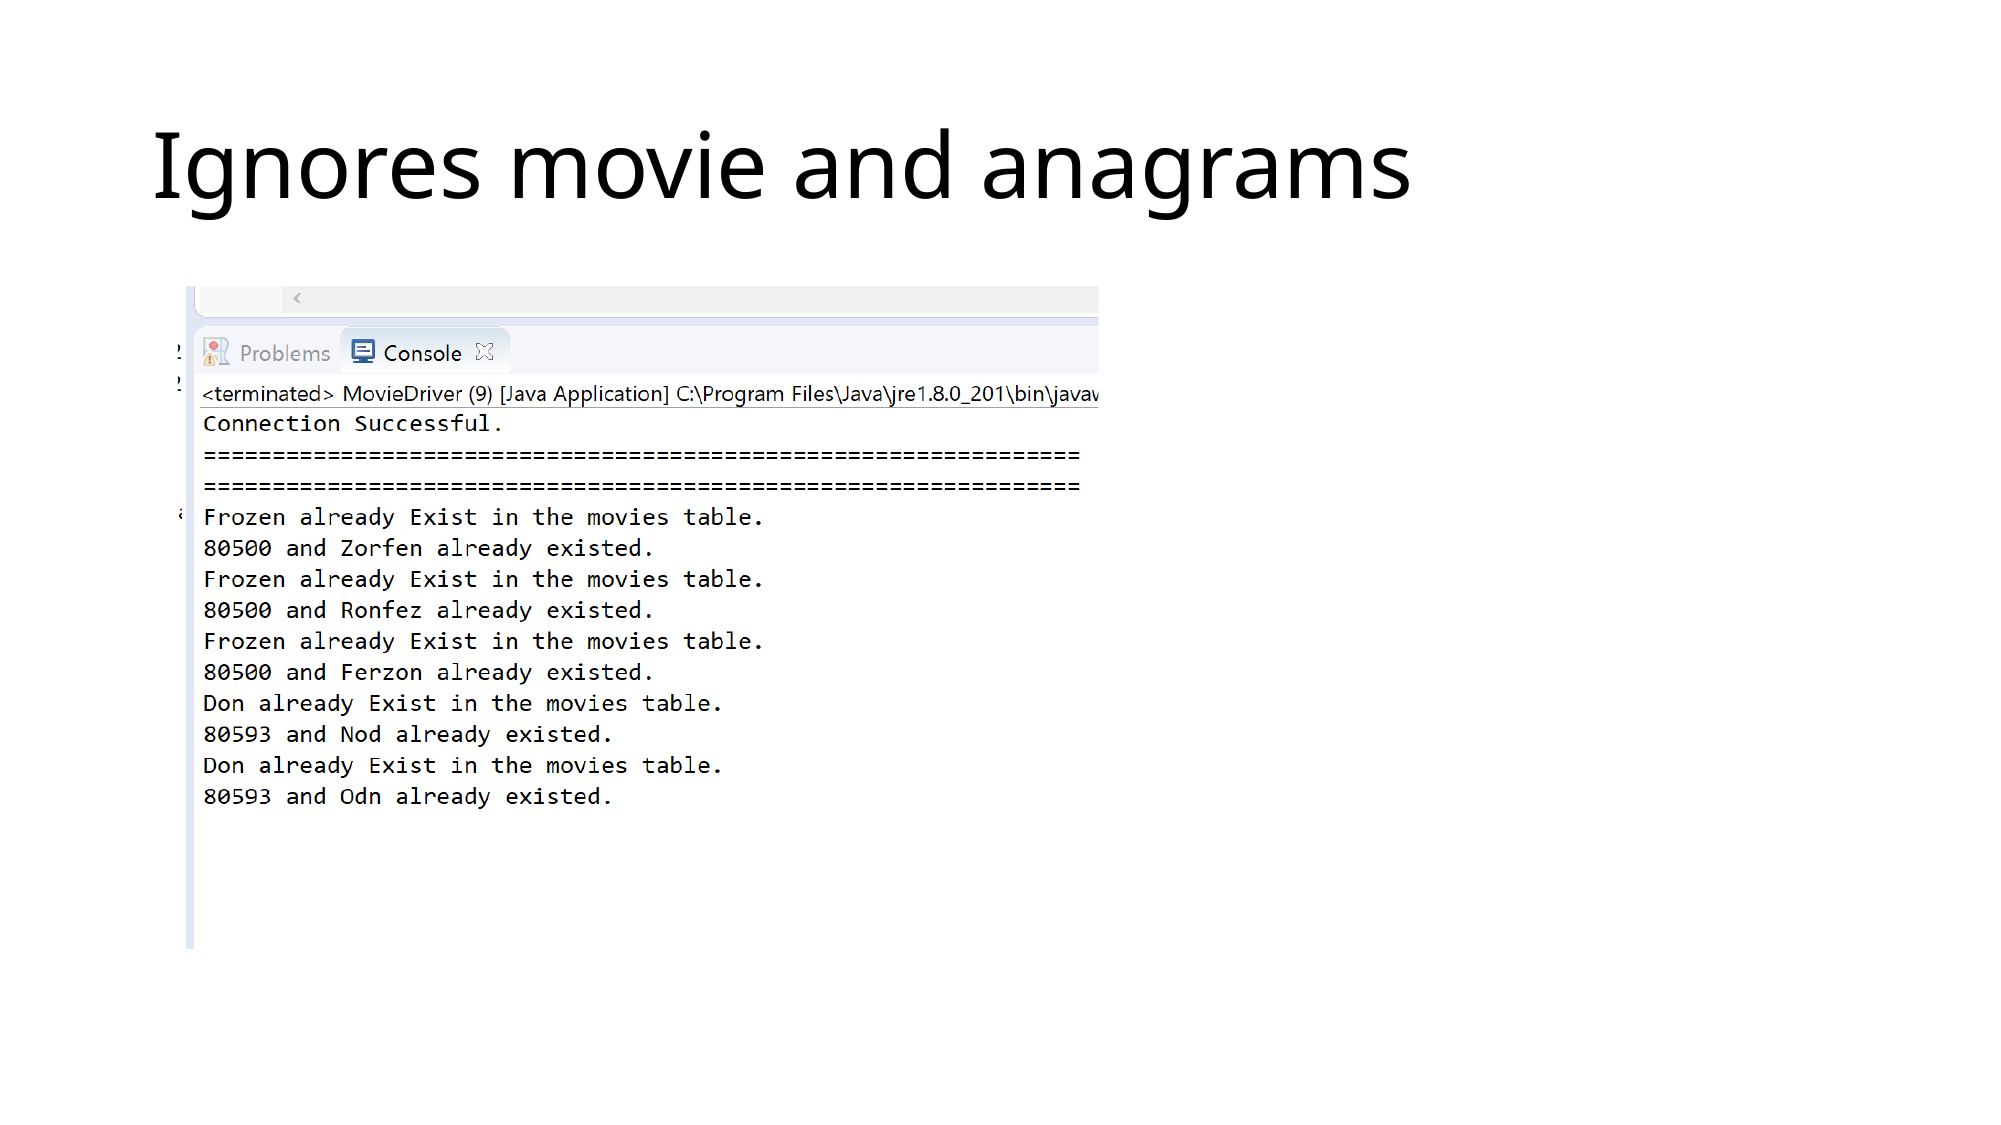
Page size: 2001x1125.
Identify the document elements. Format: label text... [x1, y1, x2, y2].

title Ignores movie and anagrams [137, 59, 1863, 278]
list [177, 286, 1099, 949]
